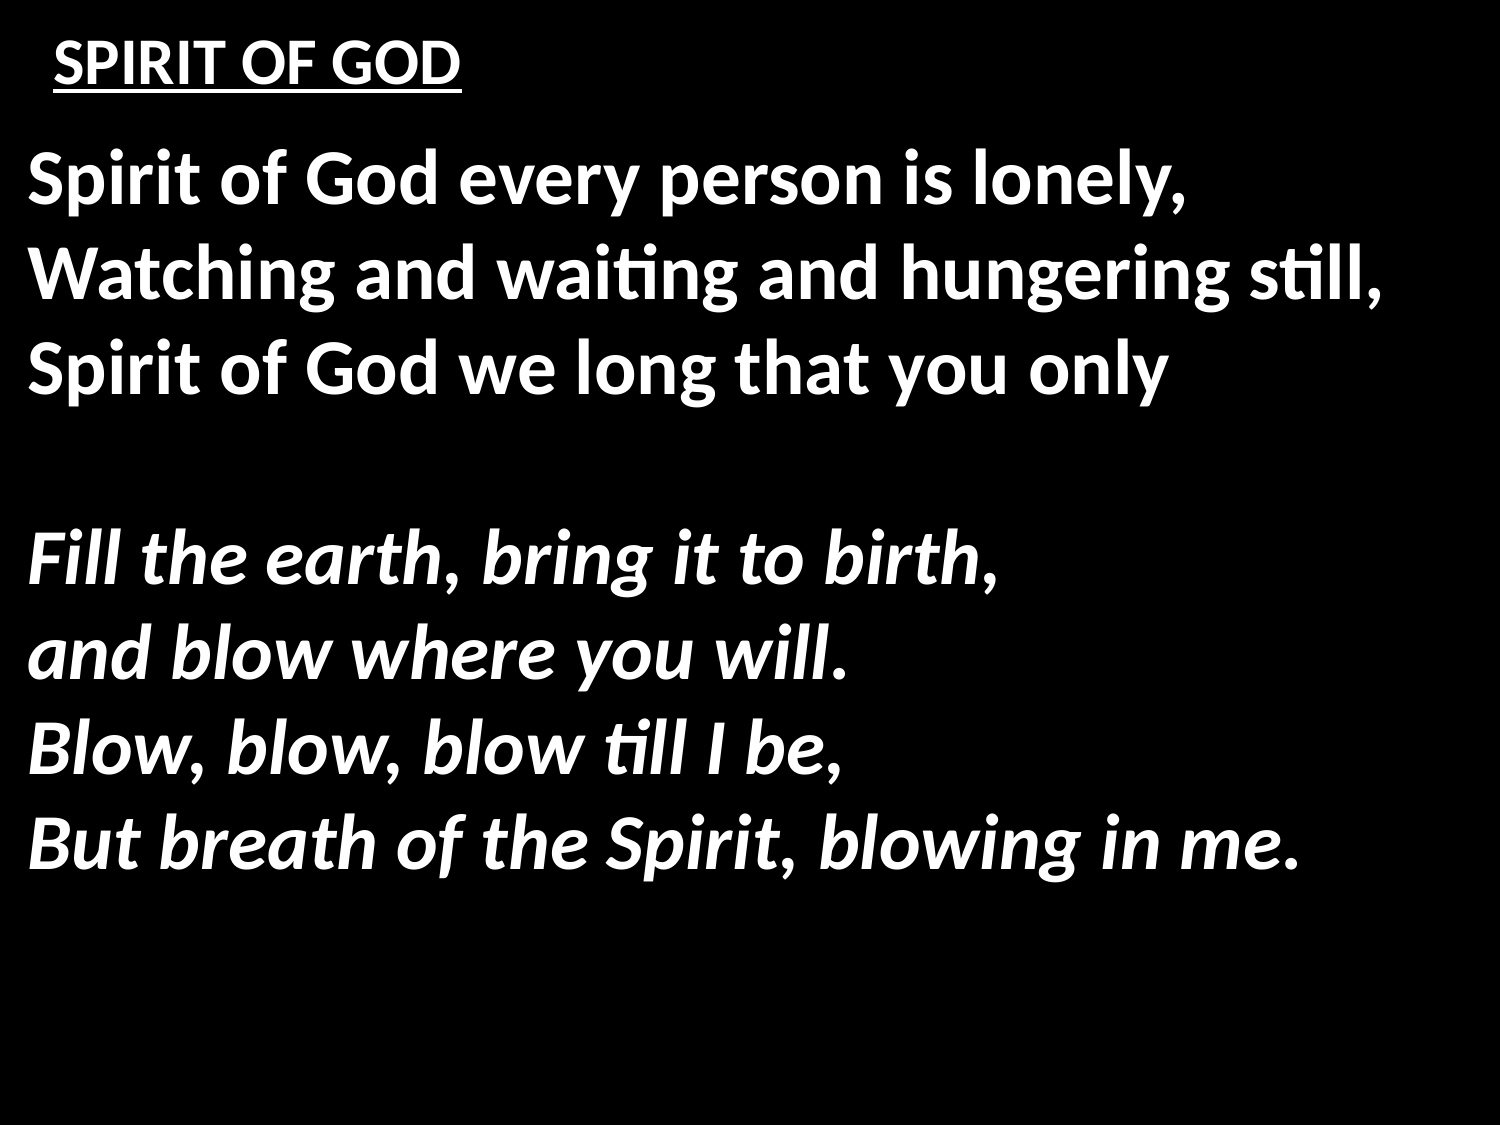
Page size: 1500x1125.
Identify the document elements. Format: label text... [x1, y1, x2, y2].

list Spirit of God every person is lonely, Watching and waiting and hungering still, Spirit of God we long that you only Fill the earth, bring it to birth, and blow where you will. Blow, blow, blow till I be, But breath of the Spirit, blowing in me. [8, 125, 1489, 1116]
title SPIRIT OF GOD [10, 0, 1490, 117]
